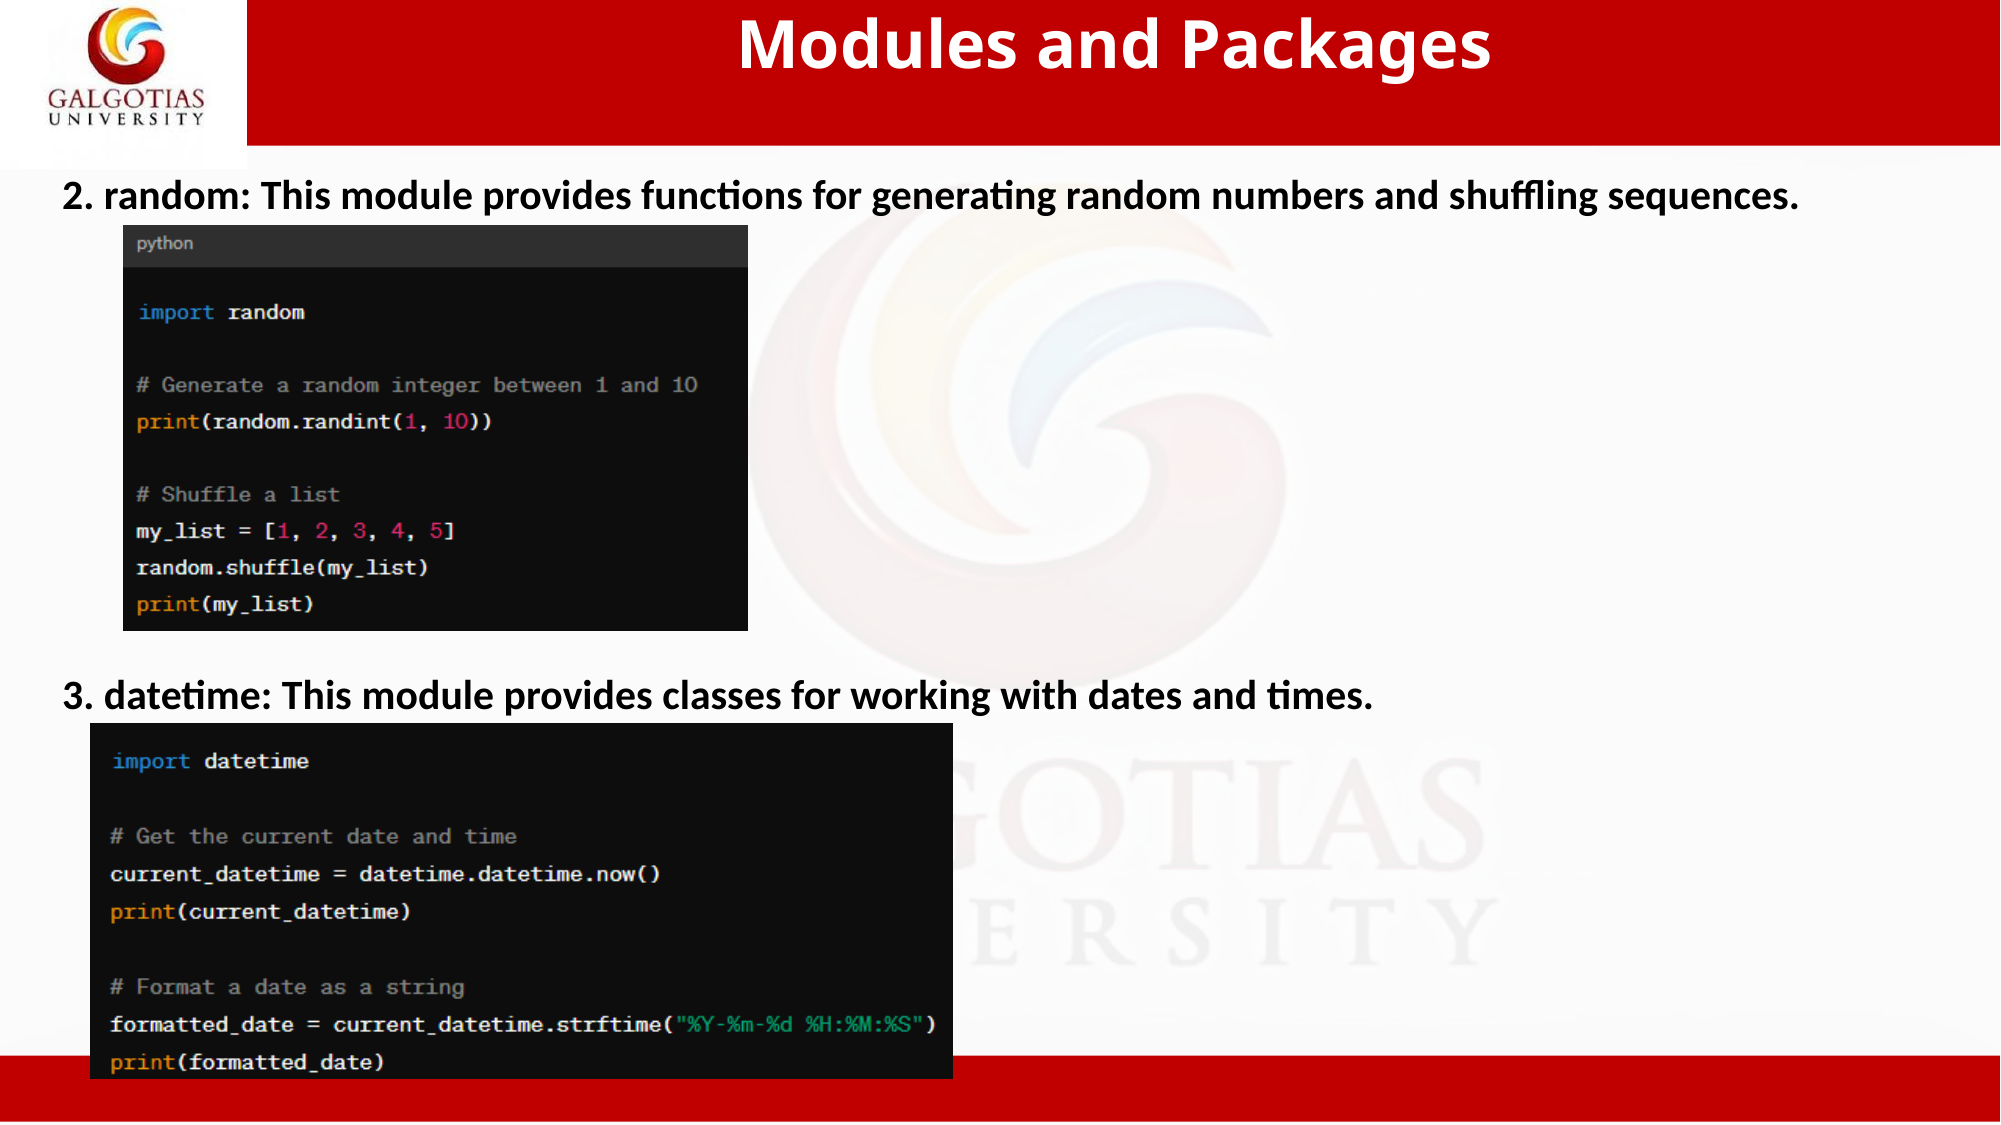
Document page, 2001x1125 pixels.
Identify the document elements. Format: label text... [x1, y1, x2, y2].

text_box 2. random: This module provides functions for generating random numbers and shuffling sequences. 3. datetime: This module provides classes for working with dates and times. [47, 160, 1953, 726]
picture [123, 225, 748, 631]
picture [0, 0, 247, 169]
picture [90, 723, 953, 1079]
text_box [0, 1055, 2000, 1122]
text_box Modules and Packages [247, 0, 2000, 146]
